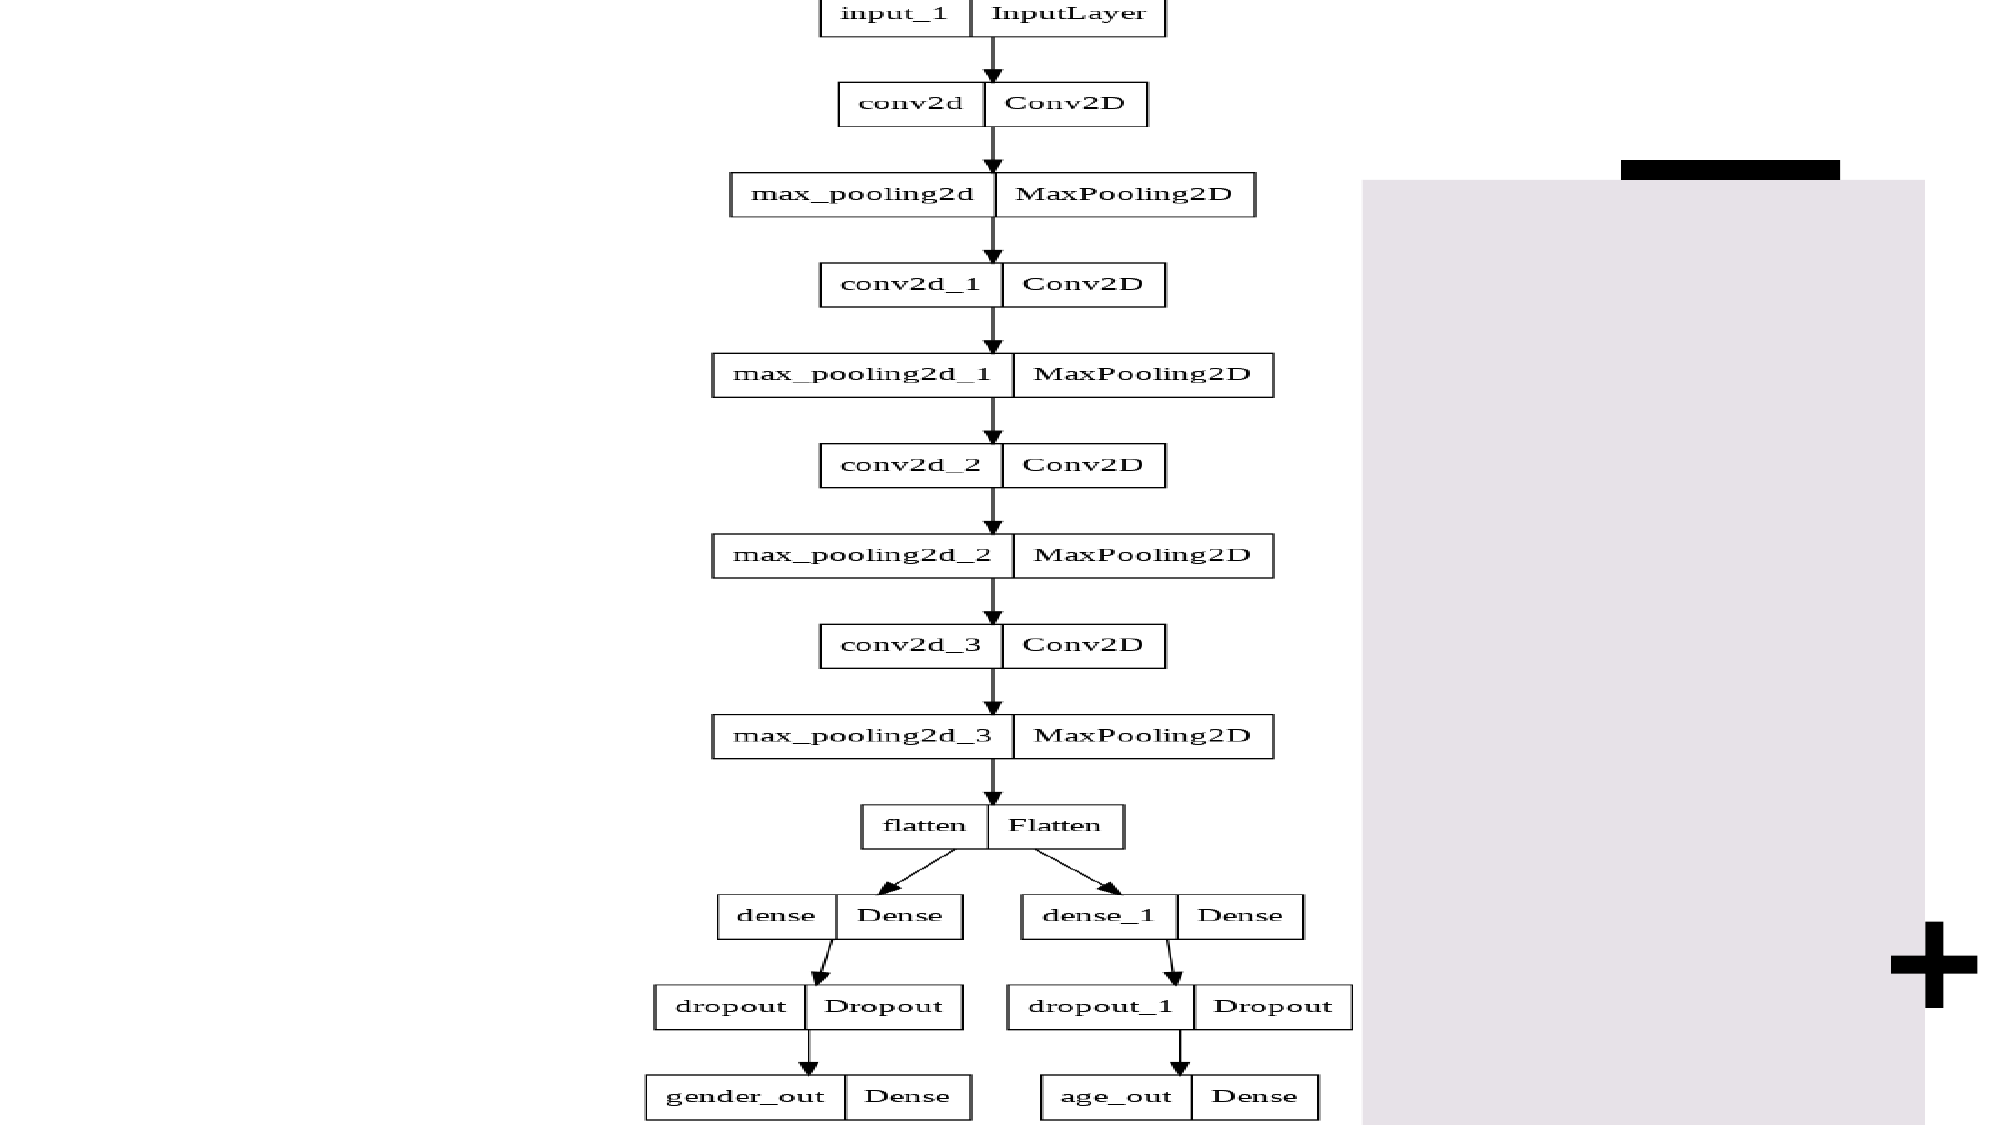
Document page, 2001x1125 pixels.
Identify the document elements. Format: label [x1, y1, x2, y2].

list [637, 0, 1363, 1125]
